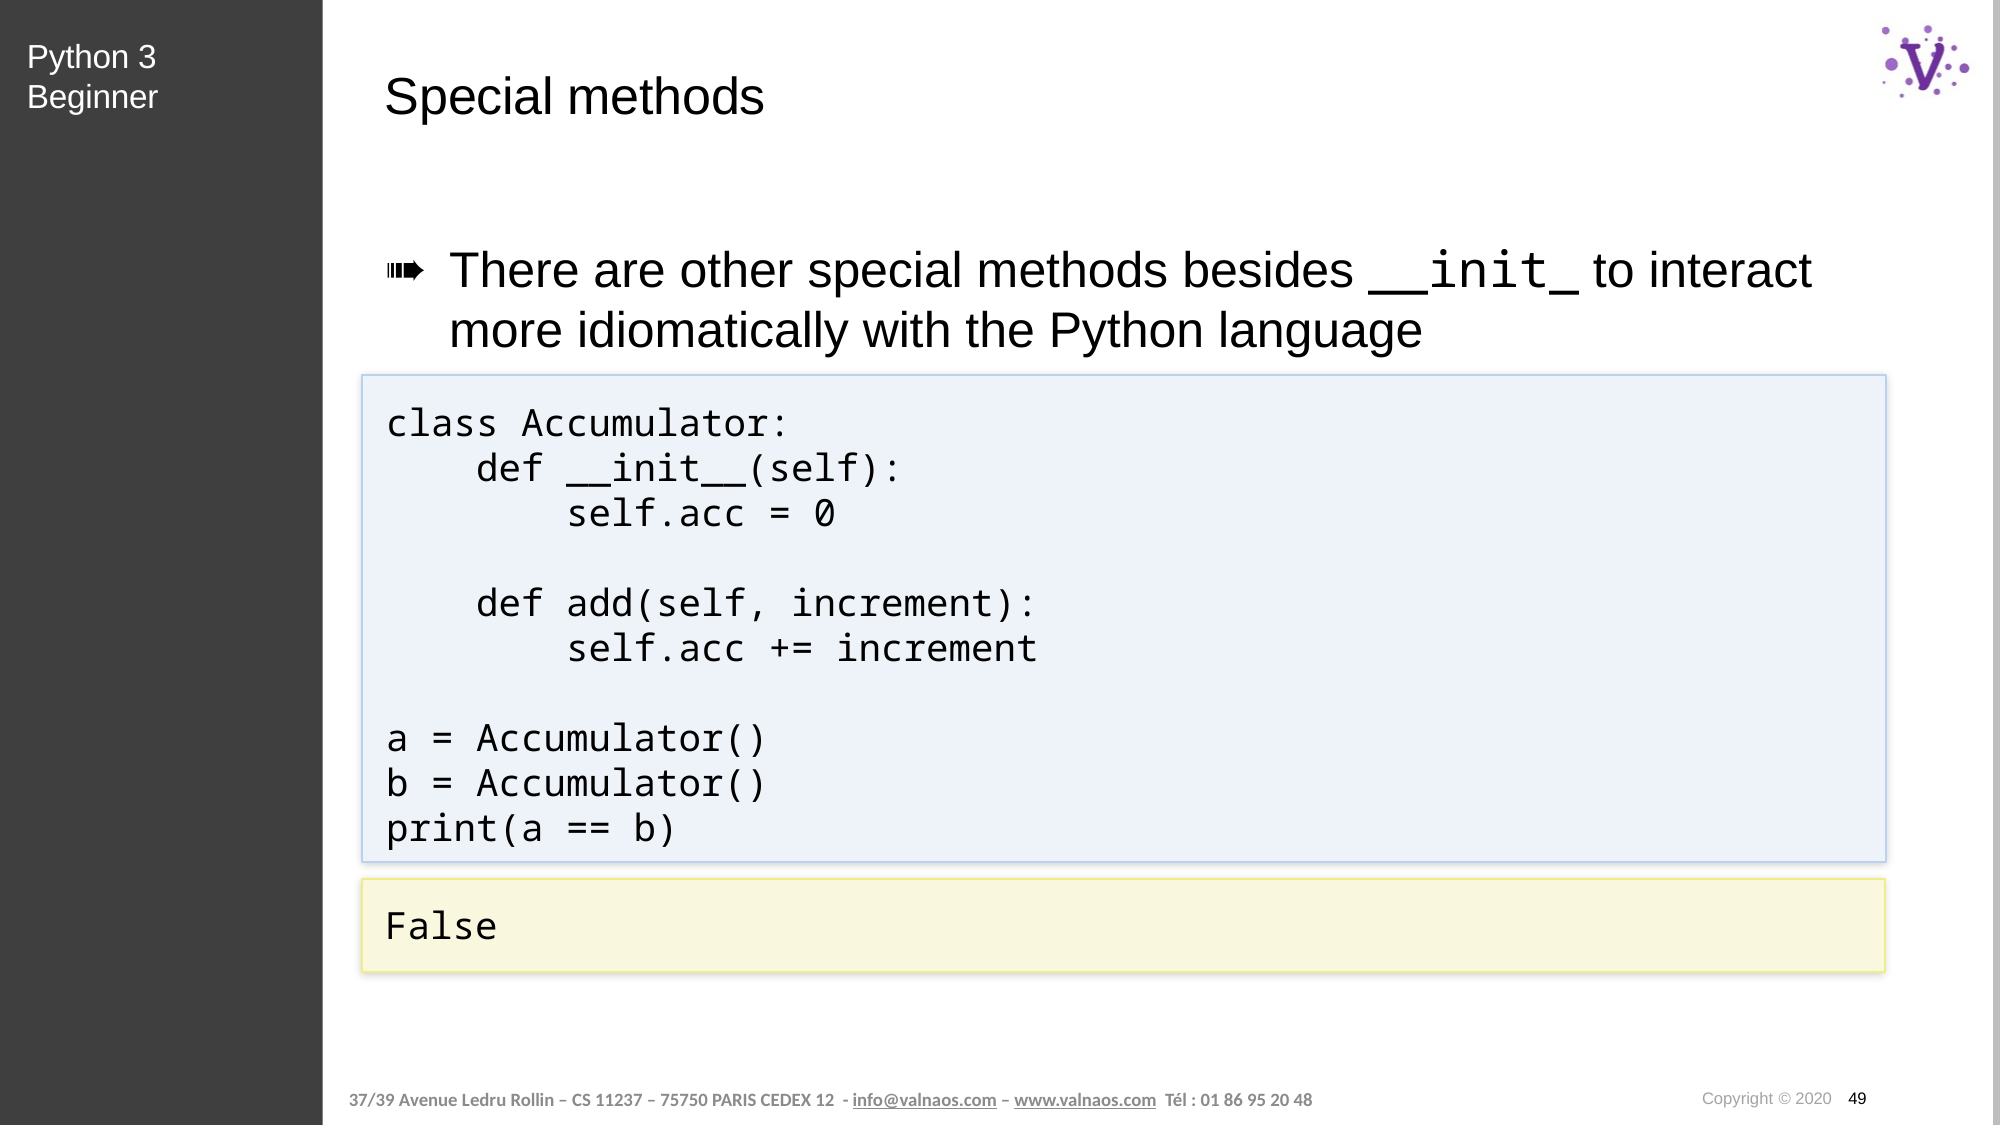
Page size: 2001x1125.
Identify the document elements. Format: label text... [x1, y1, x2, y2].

picture [1871, 18, 1979, 106]
text_box Python 3 Beginner [24, 35, 297, 116]
text_box False [361, 878, 1886, 972]
title Special methods [128, 62, 1872, 237]
slide_number Copyright © 2020 49 [1700, 1087, 1959, 1125]
list There are other special methods besides __init_ to interact more idiomatically with the Python language [113, 237, 1887, 876]
text_box class Accumulator: def __init__(self): self.acc = 0 def add(self, increment): self.acc += increment a = Accumulator() b = Accumulator() print(a == b) [362, 375, 1887, 863]
